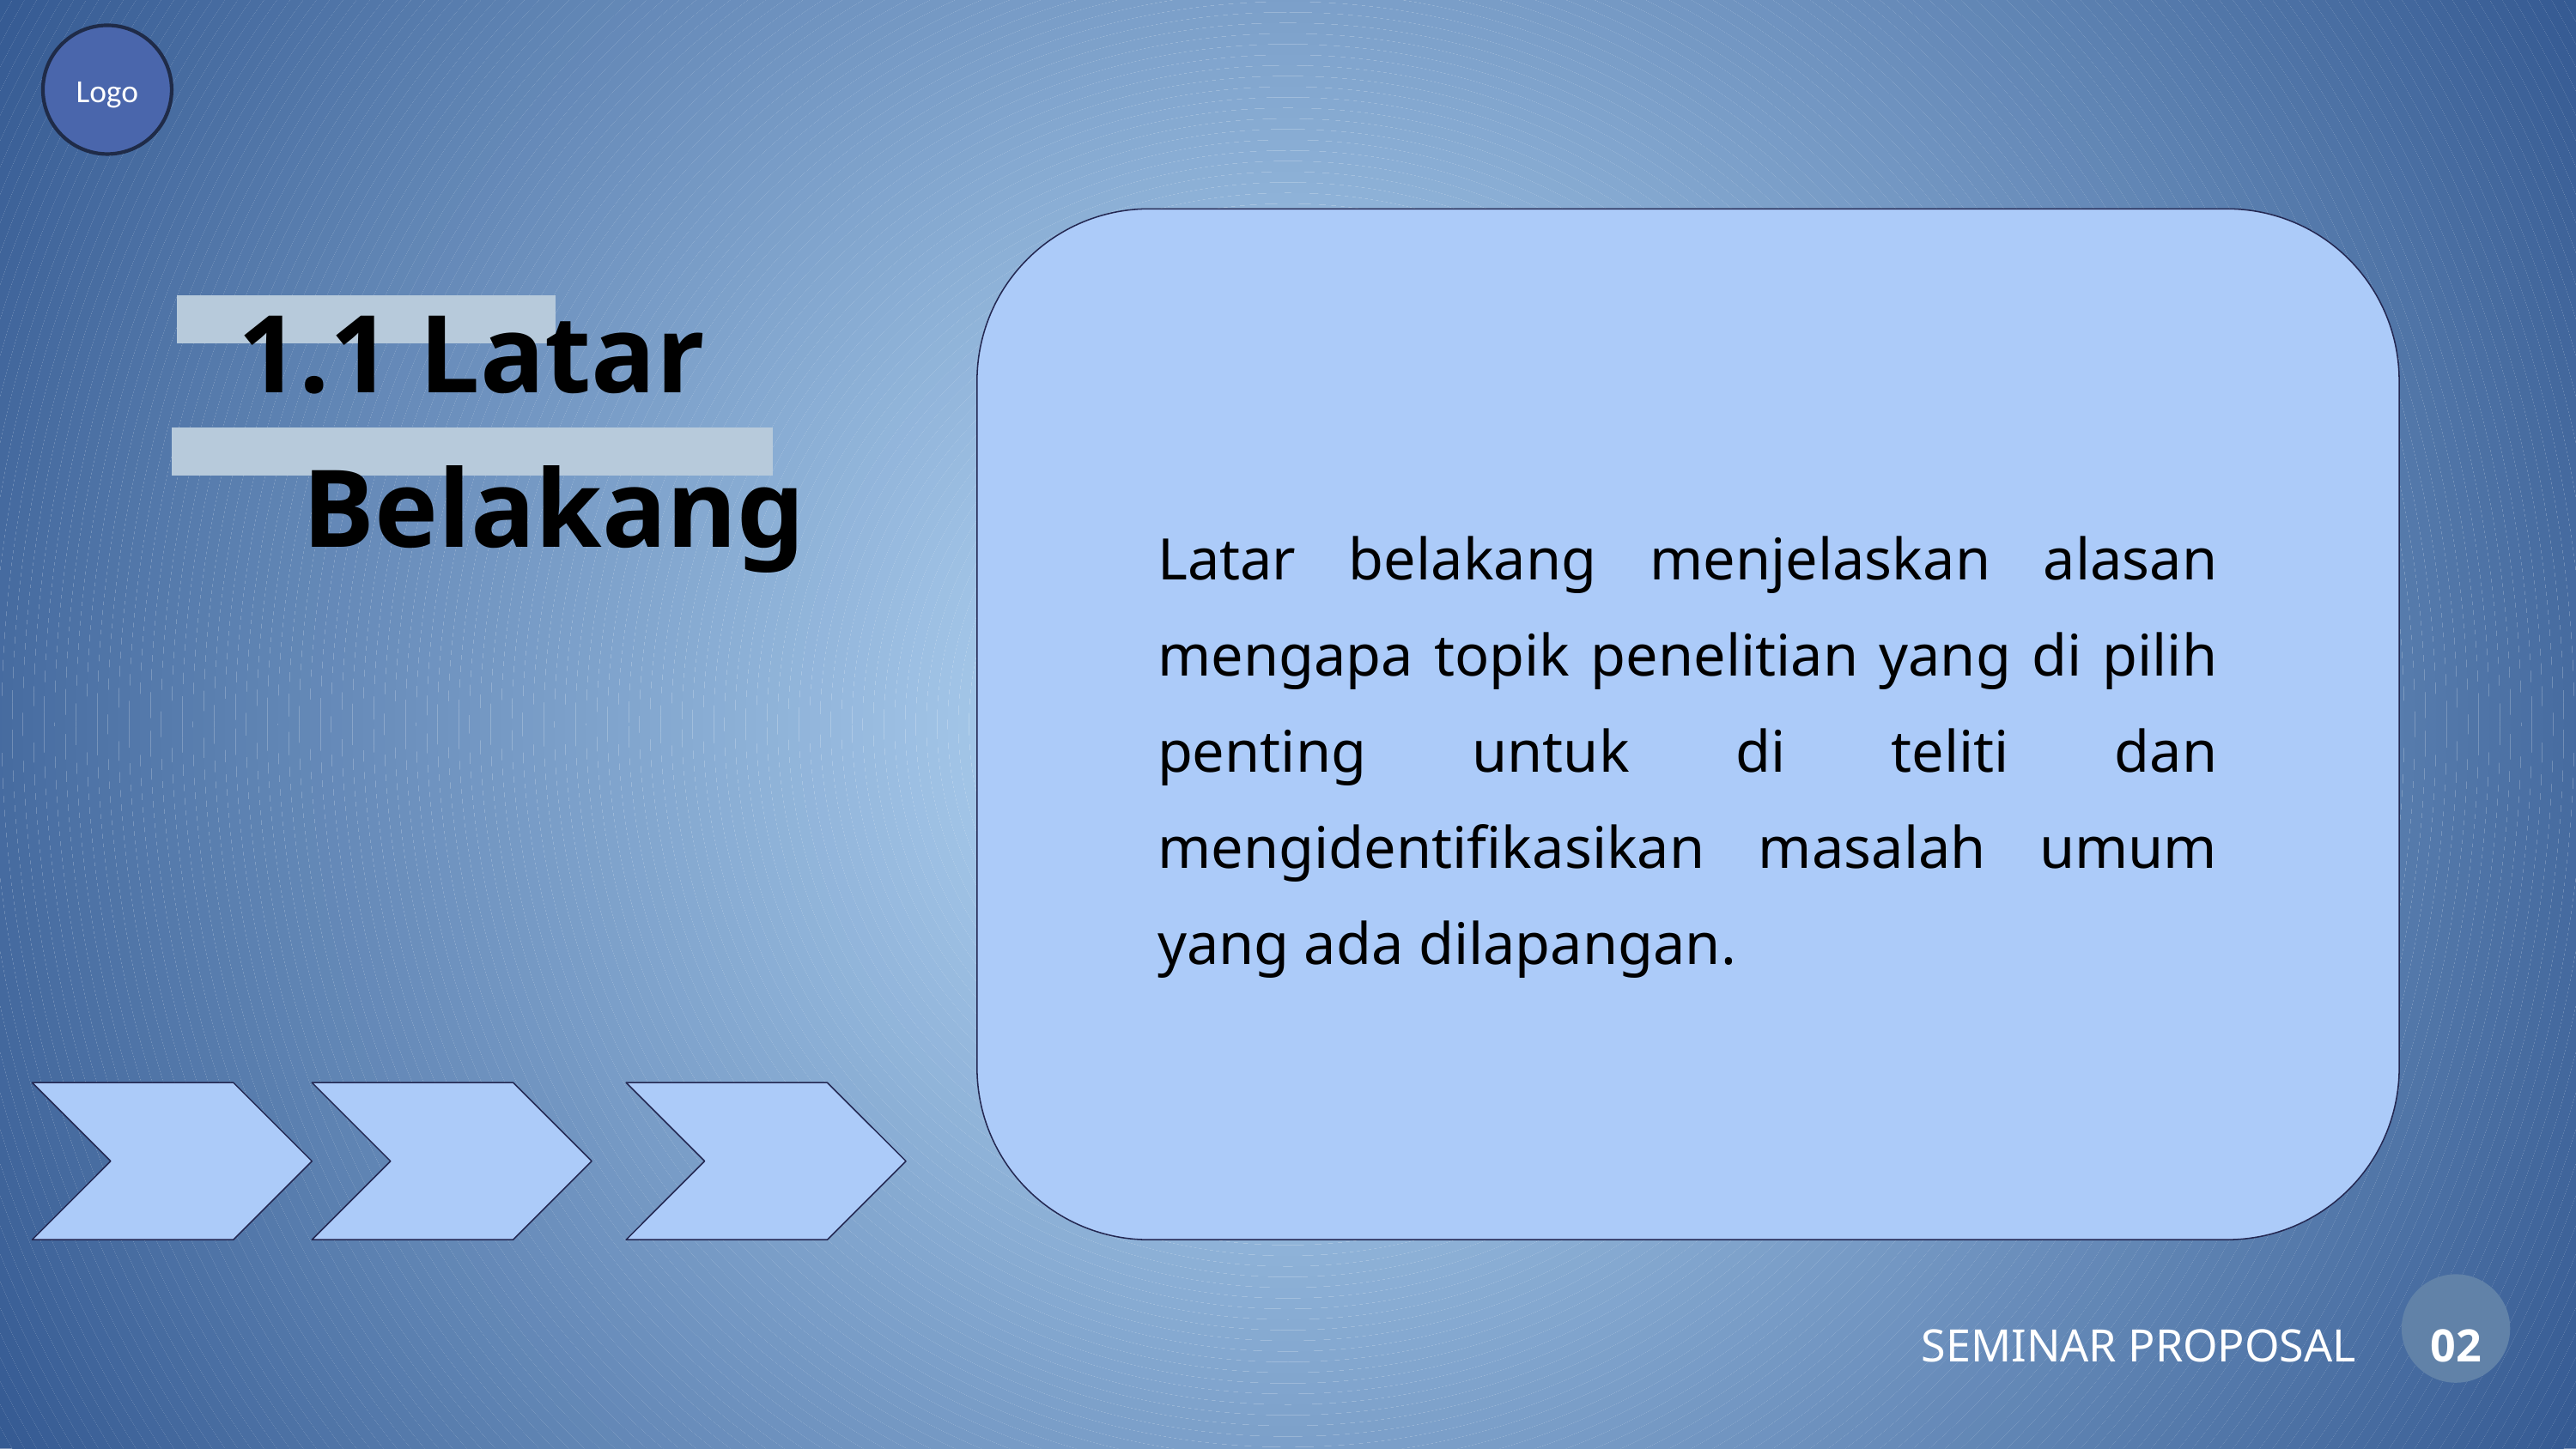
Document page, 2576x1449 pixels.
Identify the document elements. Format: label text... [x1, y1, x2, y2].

text_box [976, 209, 2400, 1240]
text_box [312, 1082, 592, 1240]
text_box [171, 258, 835, 863]
text_box [32, 1082, 313, 1240]
text_box Latar belakang menjelaskan alasan mengapa topik penelitian yang di pilih penting untuk di teliti dan mengidentifikasikan masalah umum yang ada dilapangan. [1157, 495, 2219, 976]
text_box Logo [42, 25, 172, 155]
text_box SEMINAR PROPOSAL [1830, 1295, 2357, 1371]
text_box [626, 1082, 907, 1240]
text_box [2401, 1274, 2511, 1383]
